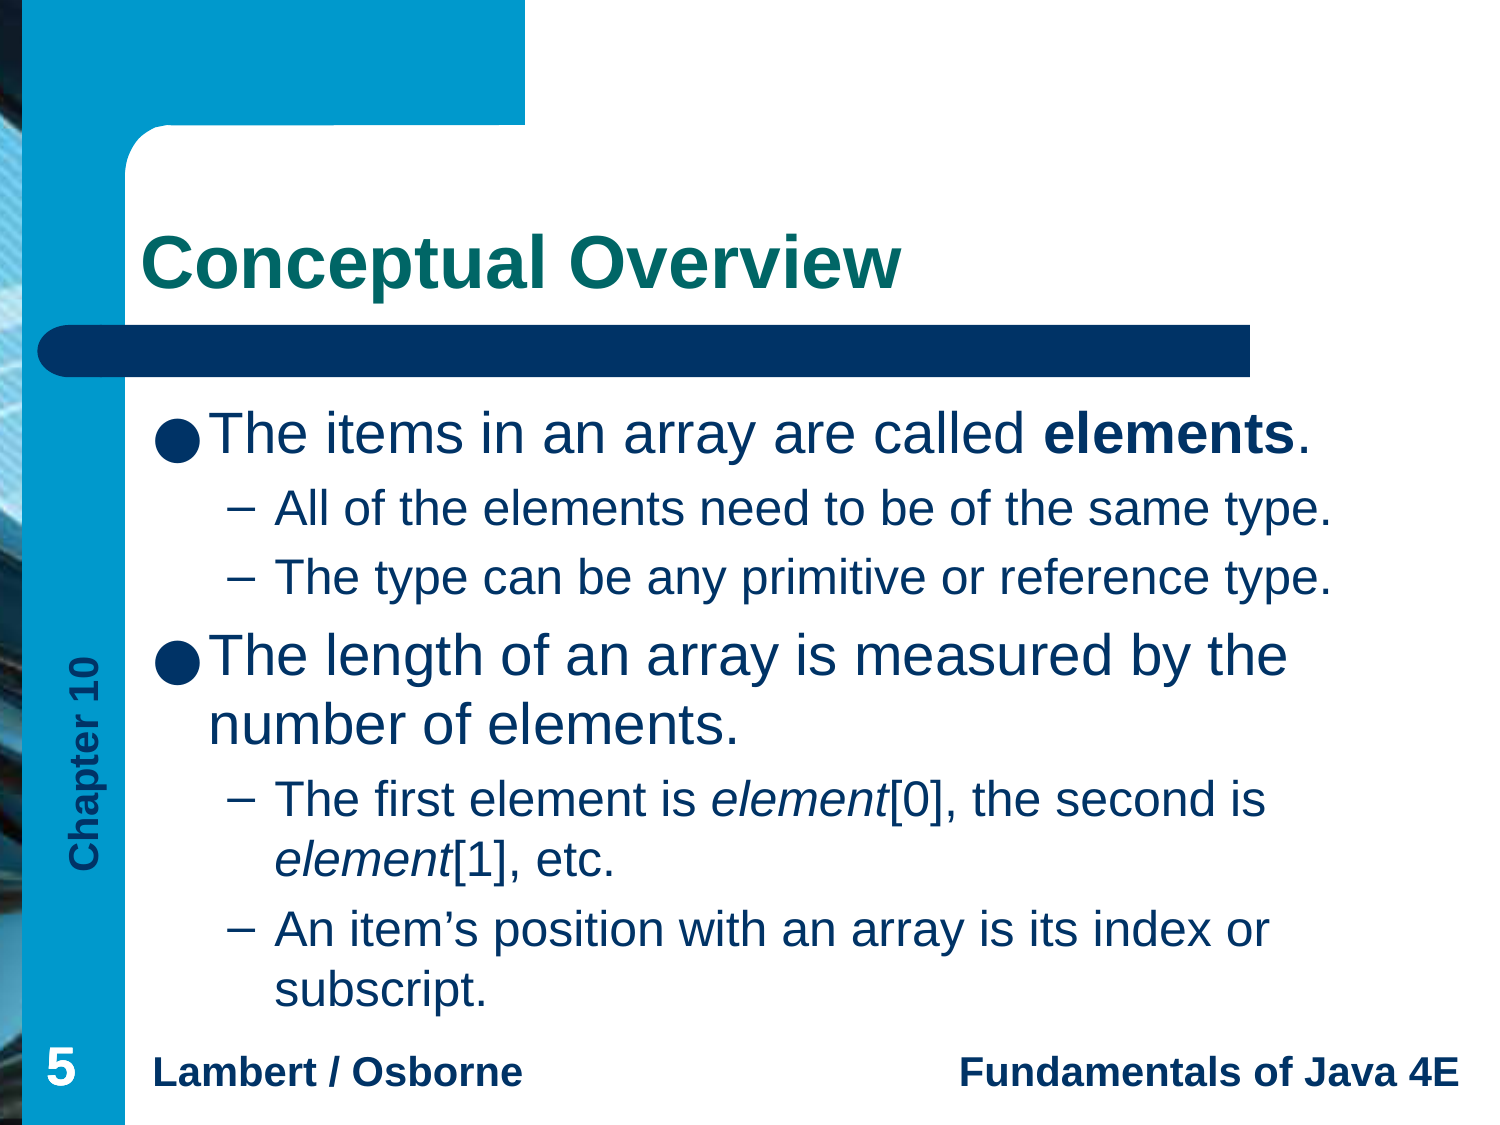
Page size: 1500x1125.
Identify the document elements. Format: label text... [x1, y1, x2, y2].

picture [0, 0, 21, 1125]
title Conceptual Overview [125, 125, 1500, 313]
list The items in an array are called elements. All of the elements need to be of the same type. The type can be any primitive or reference type. The length of an array is measured by the number of elements. The first element is element[0], the second is element[1], etc. An item’s position with an array is its index or subscript. [137, 387, 1450, 999]
text_box ‹#› [13, 1023, 111, 1105]
